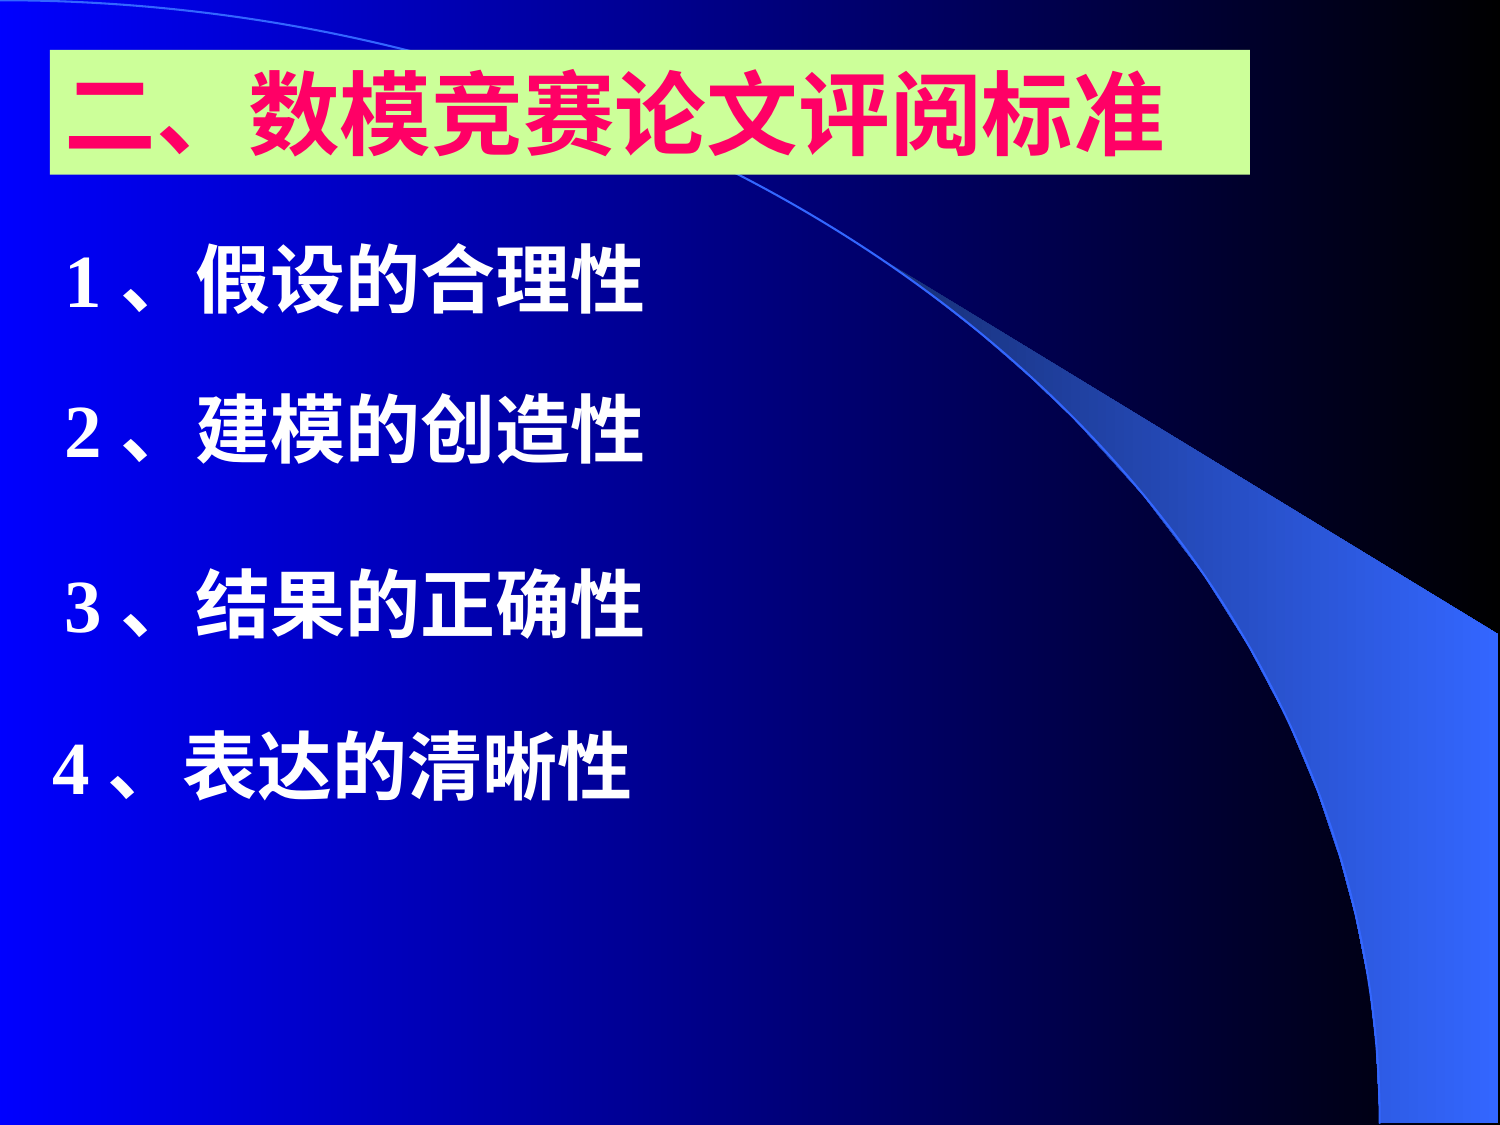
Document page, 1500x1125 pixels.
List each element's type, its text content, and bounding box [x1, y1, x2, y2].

text_box 4、表达的清晰性 [37, 712, 1225, 818]
text_box 3、结果的正确性 [50, 549, 1450, 655]
text_box 1、假设的合理性 [49, 224, 1463, 330]
text_box 2、建模的创造性 [49, 374, 1463, 480]
text_box 二、数模竞赛论文评阅标准 [49, 49, 1250, 175]
